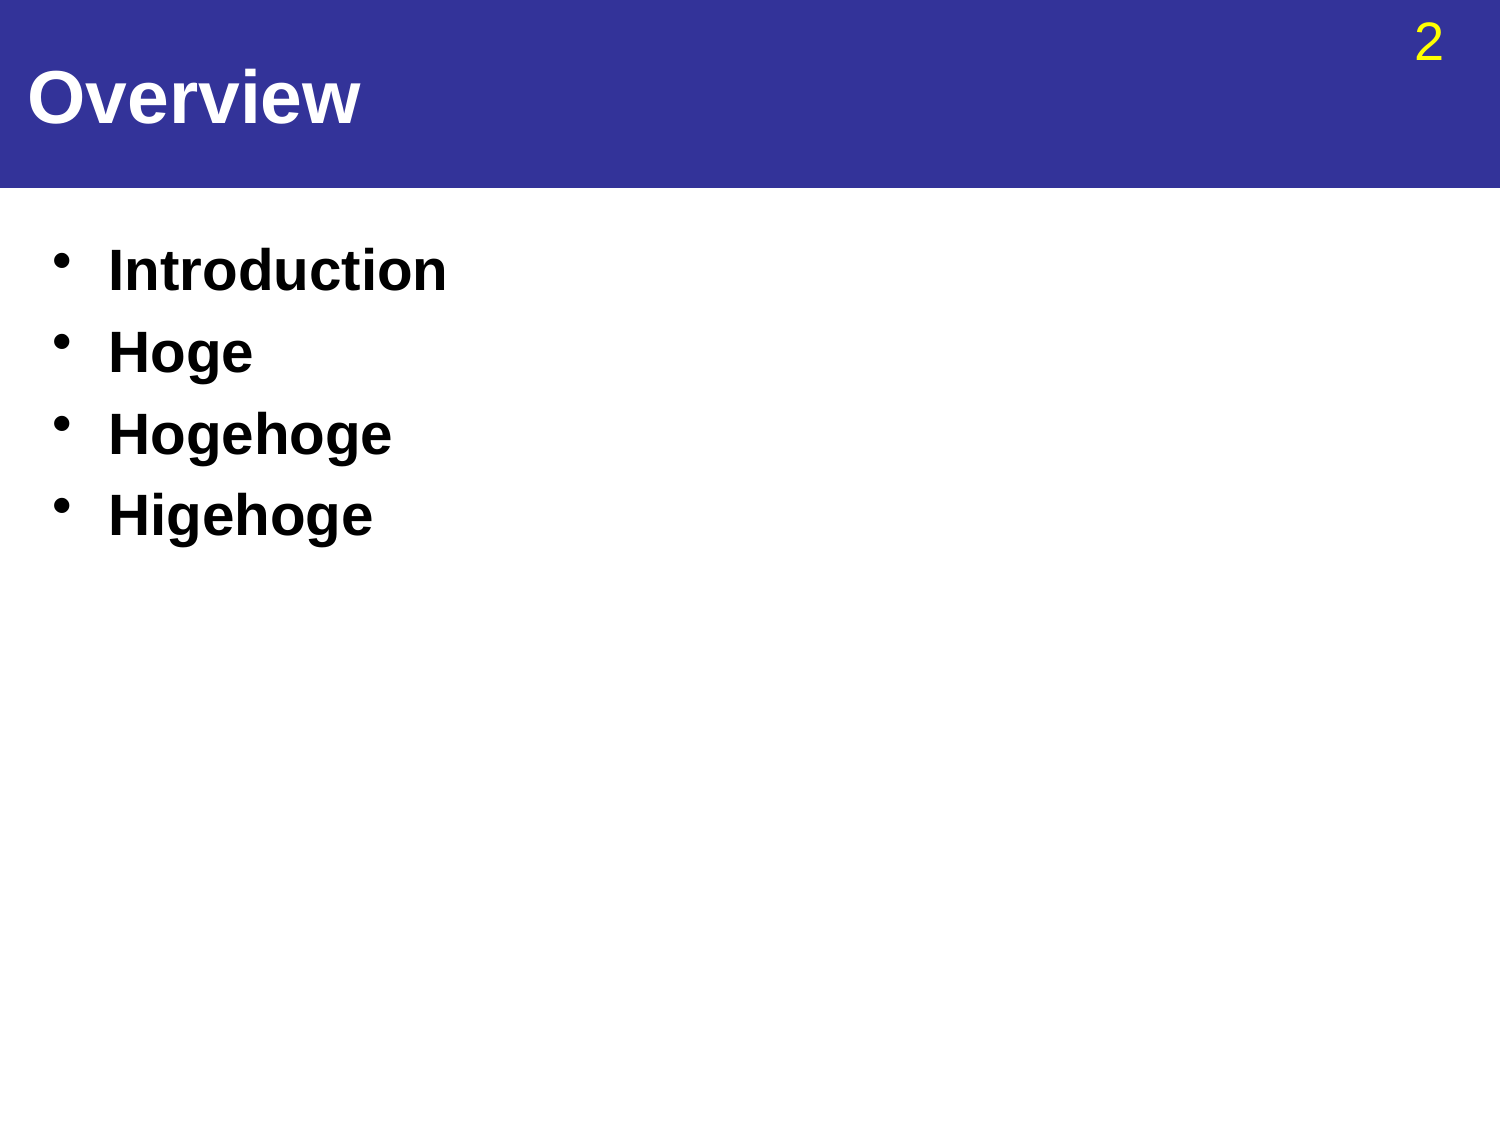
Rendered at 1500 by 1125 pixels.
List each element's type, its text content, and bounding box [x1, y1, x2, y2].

title Overview [12, 0, 1363, 188]
list Introduction Hoge Hogehoge Higehoge [37, 224, 1463, 1075]
